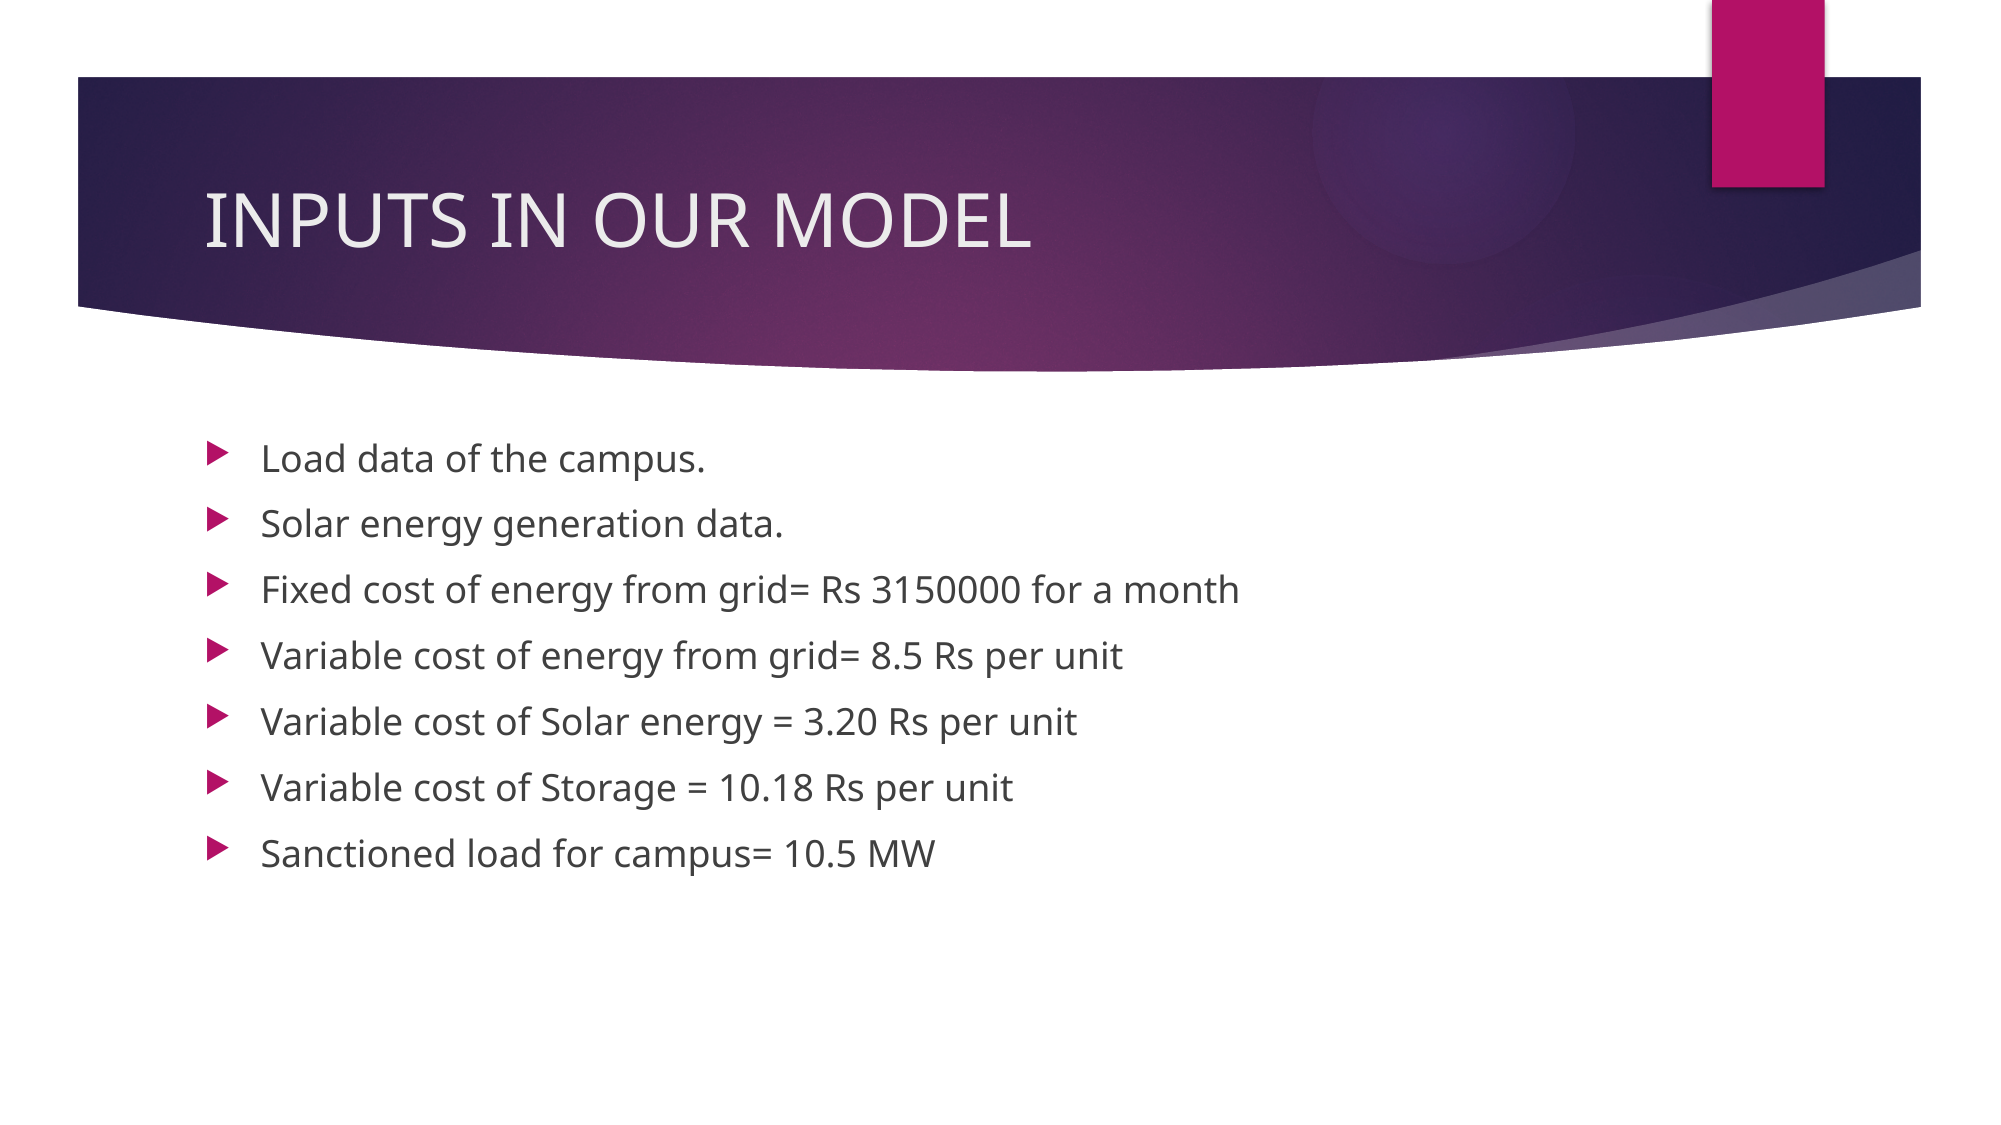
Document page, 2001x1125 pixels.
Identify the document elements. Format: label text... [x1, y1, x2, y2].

list Load data of the campus. Solar energy generation data. Fixed cost of energy from grid= Rs 3150000 for a month Variable cost of energy from grid= 8.5 Rs per unit Variable cost of Solar energy = 3.20 Rs per unit Variable cost of Storage = 10.18 Rs per unit Sanctioned load for campus= 10.5 MW [189, 427, 1638, 988]
title INPUTS IN OUR MODEL [189, 159, 1627, 276]
